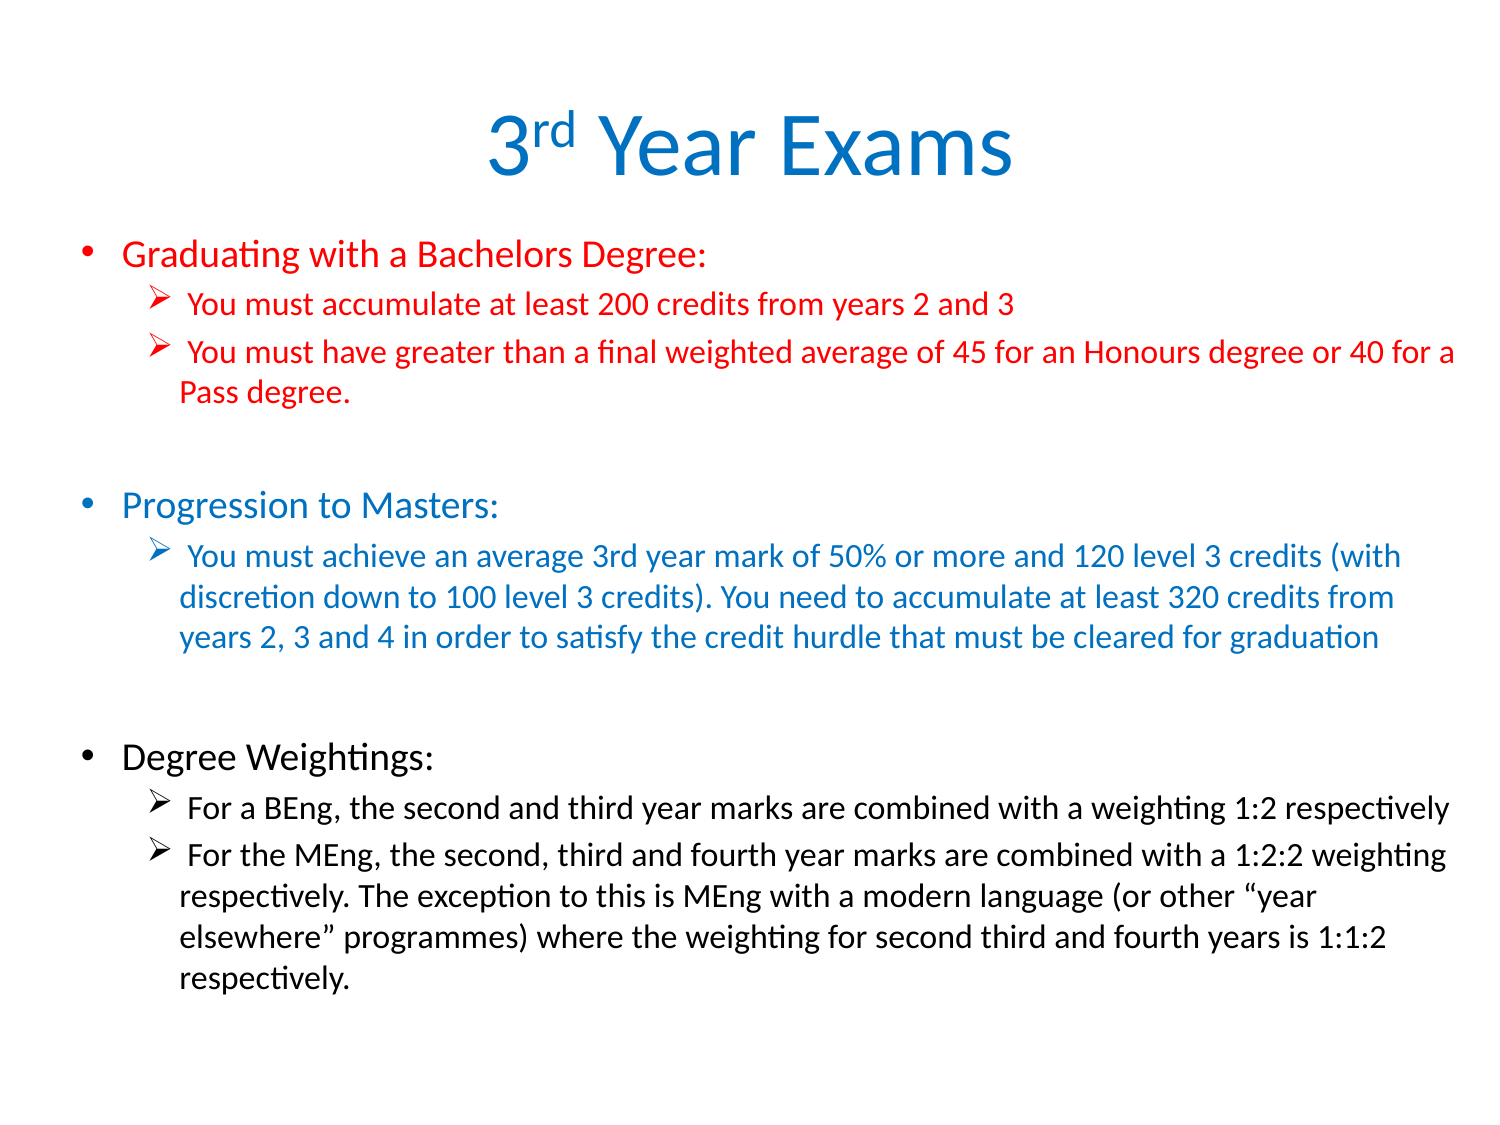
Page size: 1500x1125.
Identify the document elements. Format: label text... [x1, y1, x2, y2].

title 3rd Year Exams [75, 45, 1425, 219]
list Graduating with a Bachelors Degree: You must accumulate at least 200 credits from years 2 and 3 You must have greater than a final weighted average of 45 for an Honours degree or 40 for a Pass degree. Progression to Masters: You must achieve an average 3rd year mark of 50% or more and 120 level 3 credits (with discretion down to 100 level 3 credits). You need to accumulate at least 320 credits from years 2, 3 and 4 in order to satisfy the credit hurdle that must be cleared for graduation Degree Weightings: For a BEng, the second and third year marks are combined with a weighting 1:2 respectively For the MEng, the second, third and fourth year marks are combined with a 1:2:2 weighting respectively. The exception to this is MEng with a modern language (or other “year elsewhere” programmes) where the weighting for second third and fourth years is 1:1:2 respectively. [0, 219, 1483, 1047]
